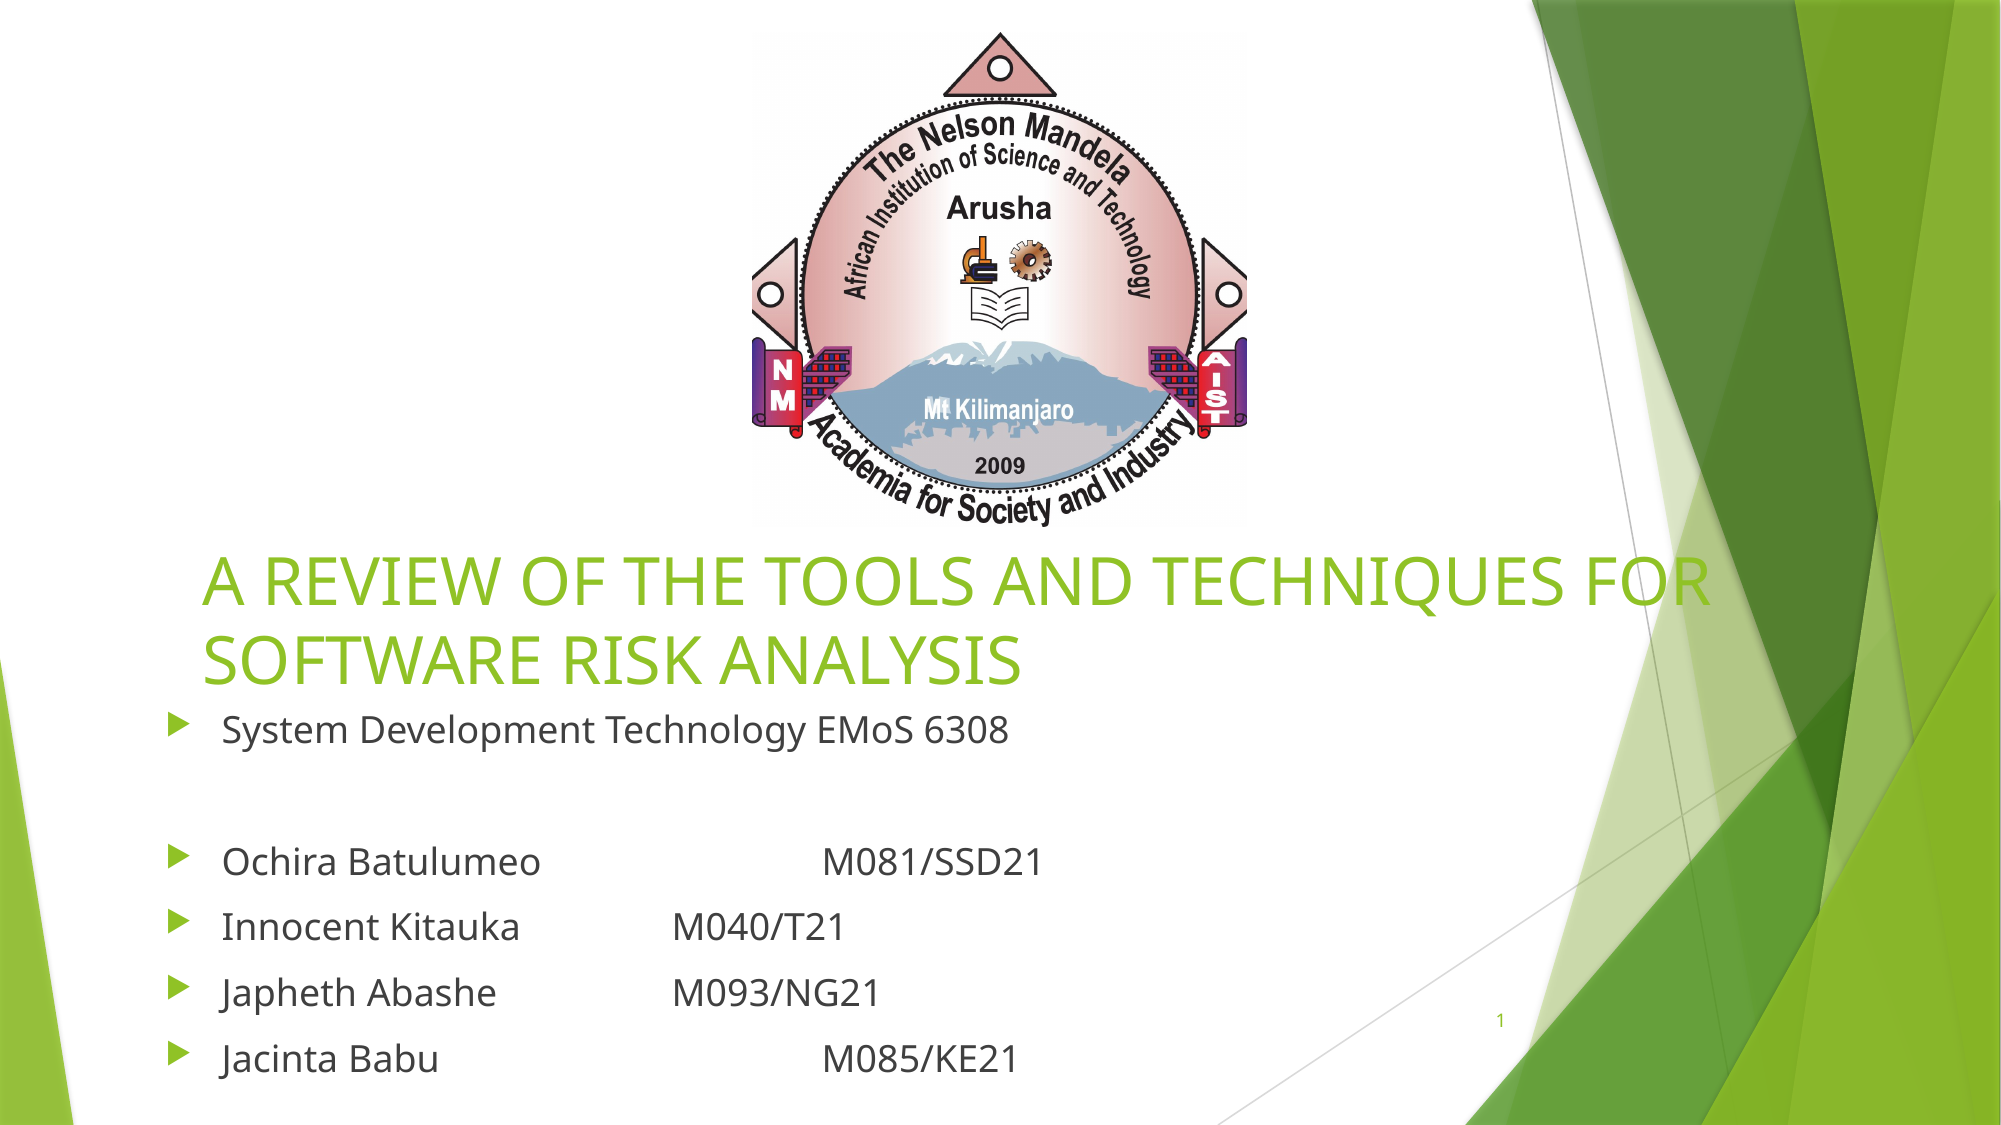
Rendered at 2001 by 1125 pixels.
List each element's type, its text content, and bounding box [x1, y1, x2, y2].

title A REVIEW OF THE TOOLS AND TECHNIQUES FOR SOFTWARE RISK ANALYSIS [187, 530, 1839, 594]
slide_number 1 [1409, 991, 1522, 1051]
picture [752, 31, 1248, 527]
list System Development Technology EMoS 6308 Ochira Batulumeo M081/SSD21 Innocent Kitauka M040/T21 Japheth Abashe M093/NG21 Jacinta Babu M085/KE21 [150, 698, 1839, 1125]
